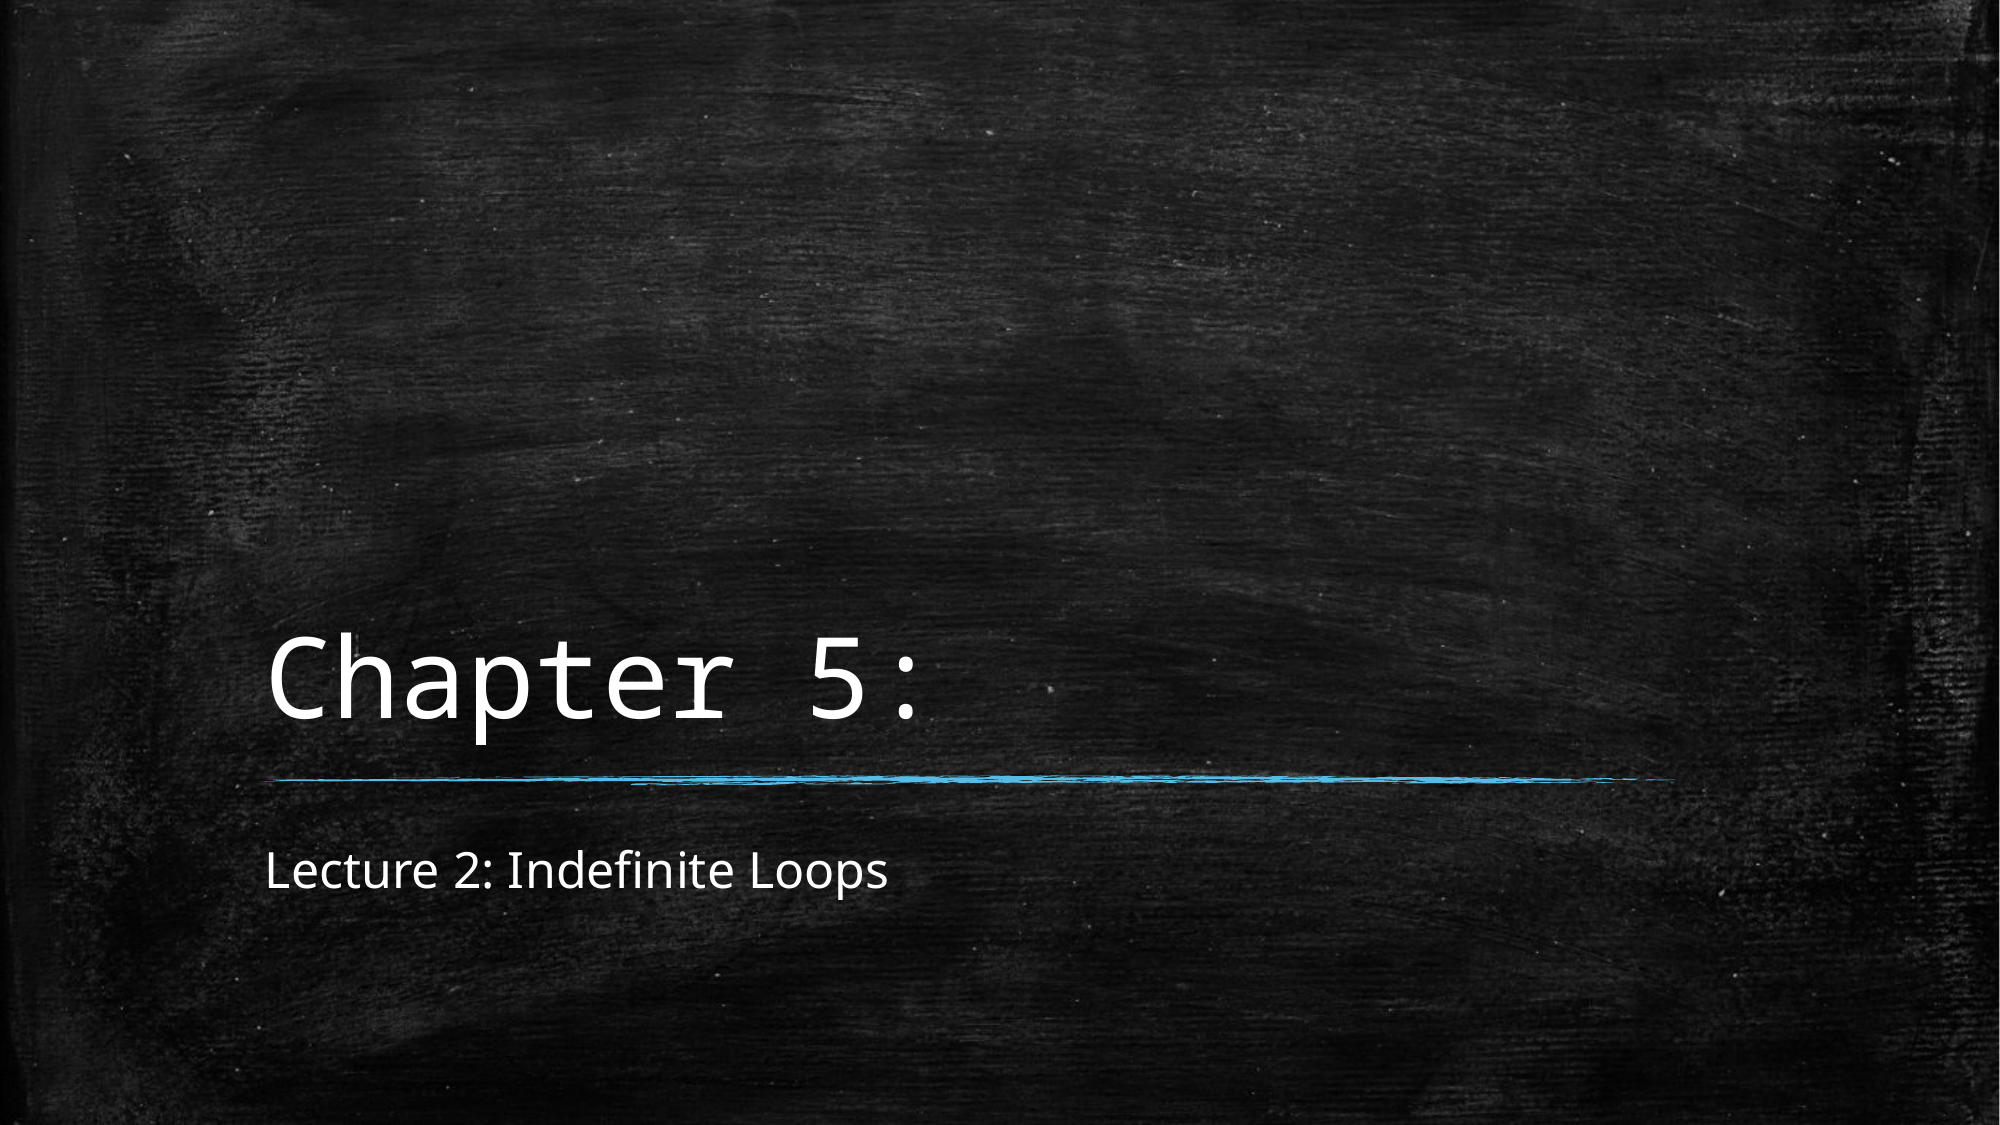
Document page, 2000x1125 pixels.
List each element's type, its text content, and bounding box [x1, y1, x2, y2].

subtitle Lecture 2: Indefinite Loops [249, 837, 1750, 1013]
title Chapter 5: [249, 312, 1750, 750]
